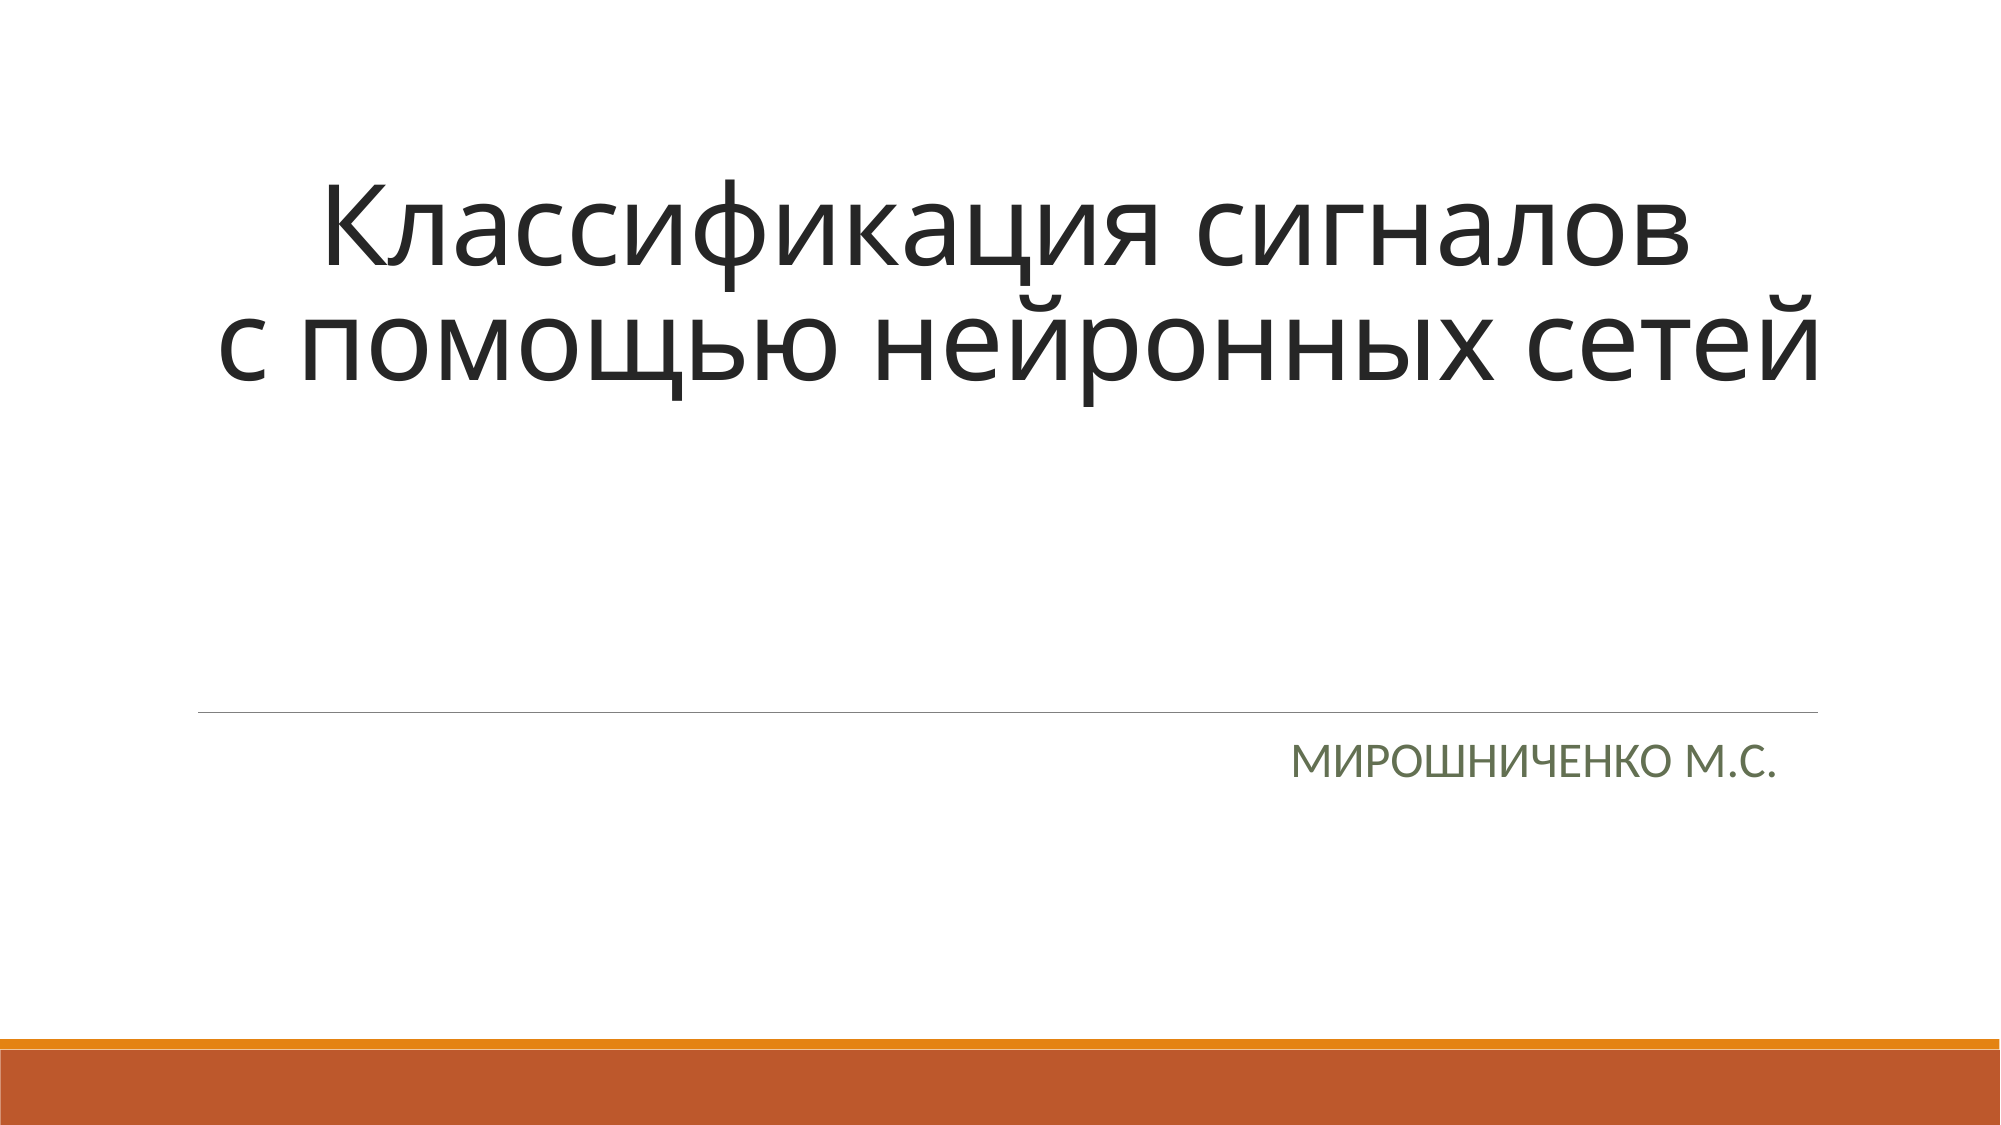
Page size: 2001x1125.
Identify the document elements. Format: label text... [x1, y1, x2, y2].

subtitle Мирошниченко М.С. [1275, 726, 1955, 907]
title Классификация сигналов с помощью нейронных сетей [86, 141, 1955, 412]
